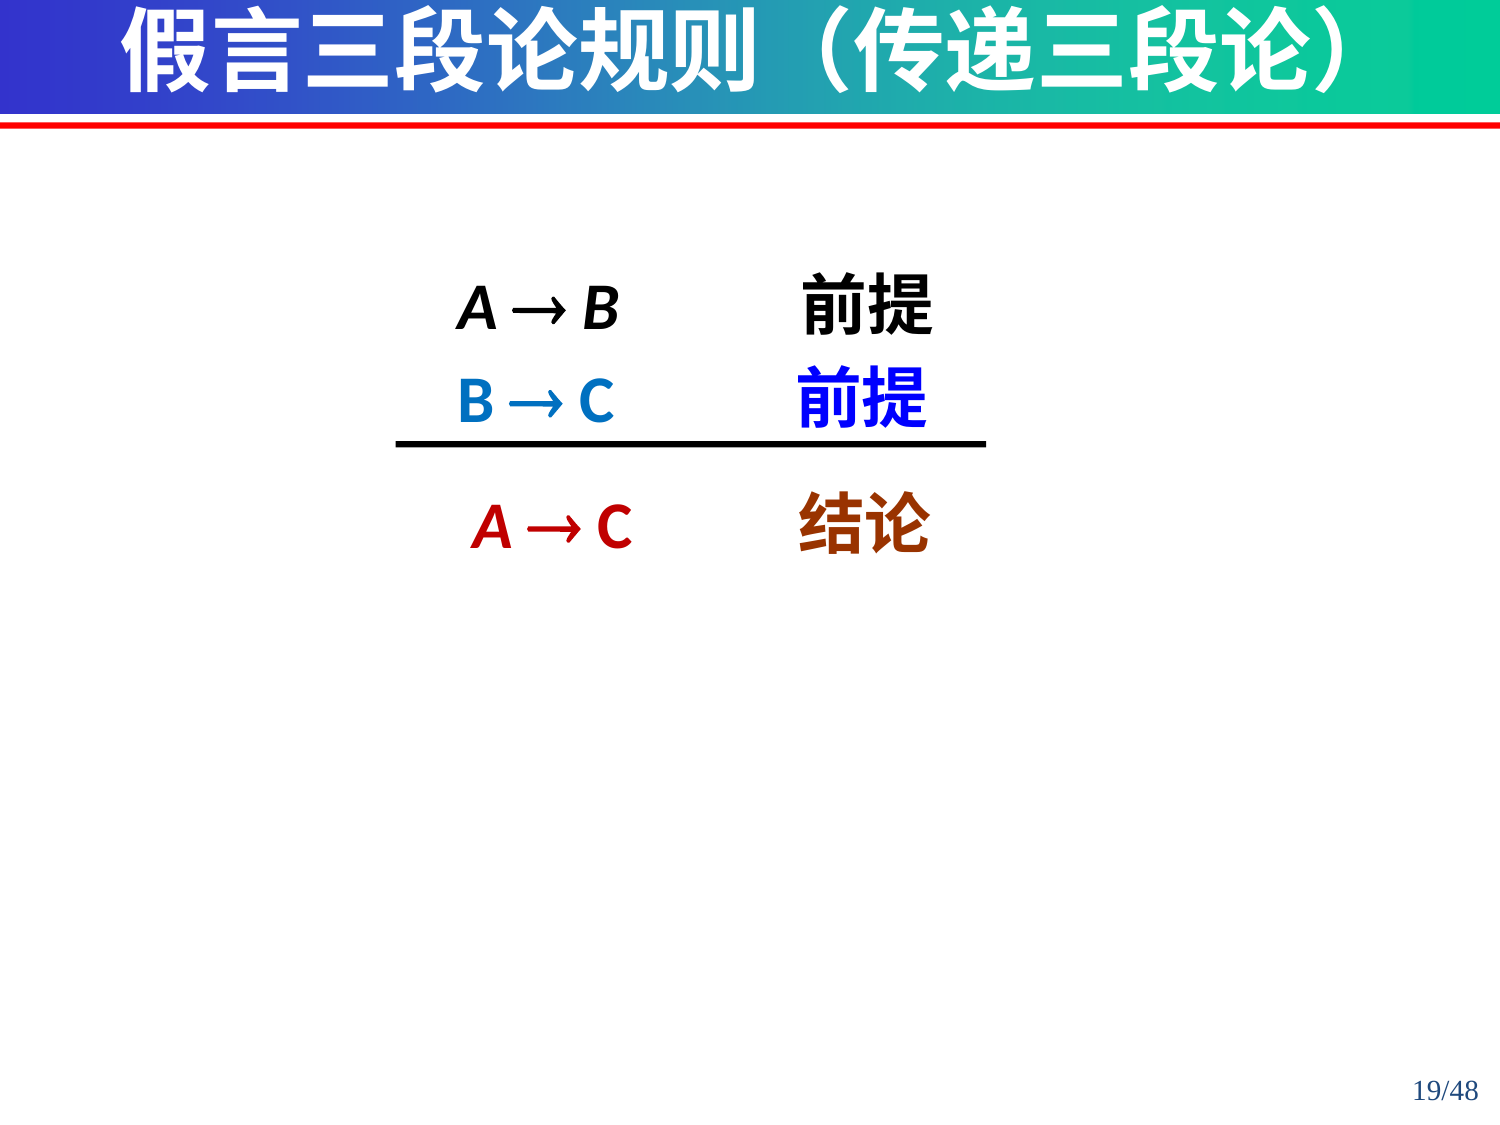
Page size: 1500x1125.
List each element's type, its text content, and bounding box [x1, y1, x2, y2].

picture [0, 0, 1500, 114]
slide_number 19/48 [1143, 1063, 1495, 1125]
title 假言三段论规则（传递三段论） [29, 0, 1495, 101]
list A  B 前提 B  C 前提 A  C 结论 [277, 255, 1187, 657]
